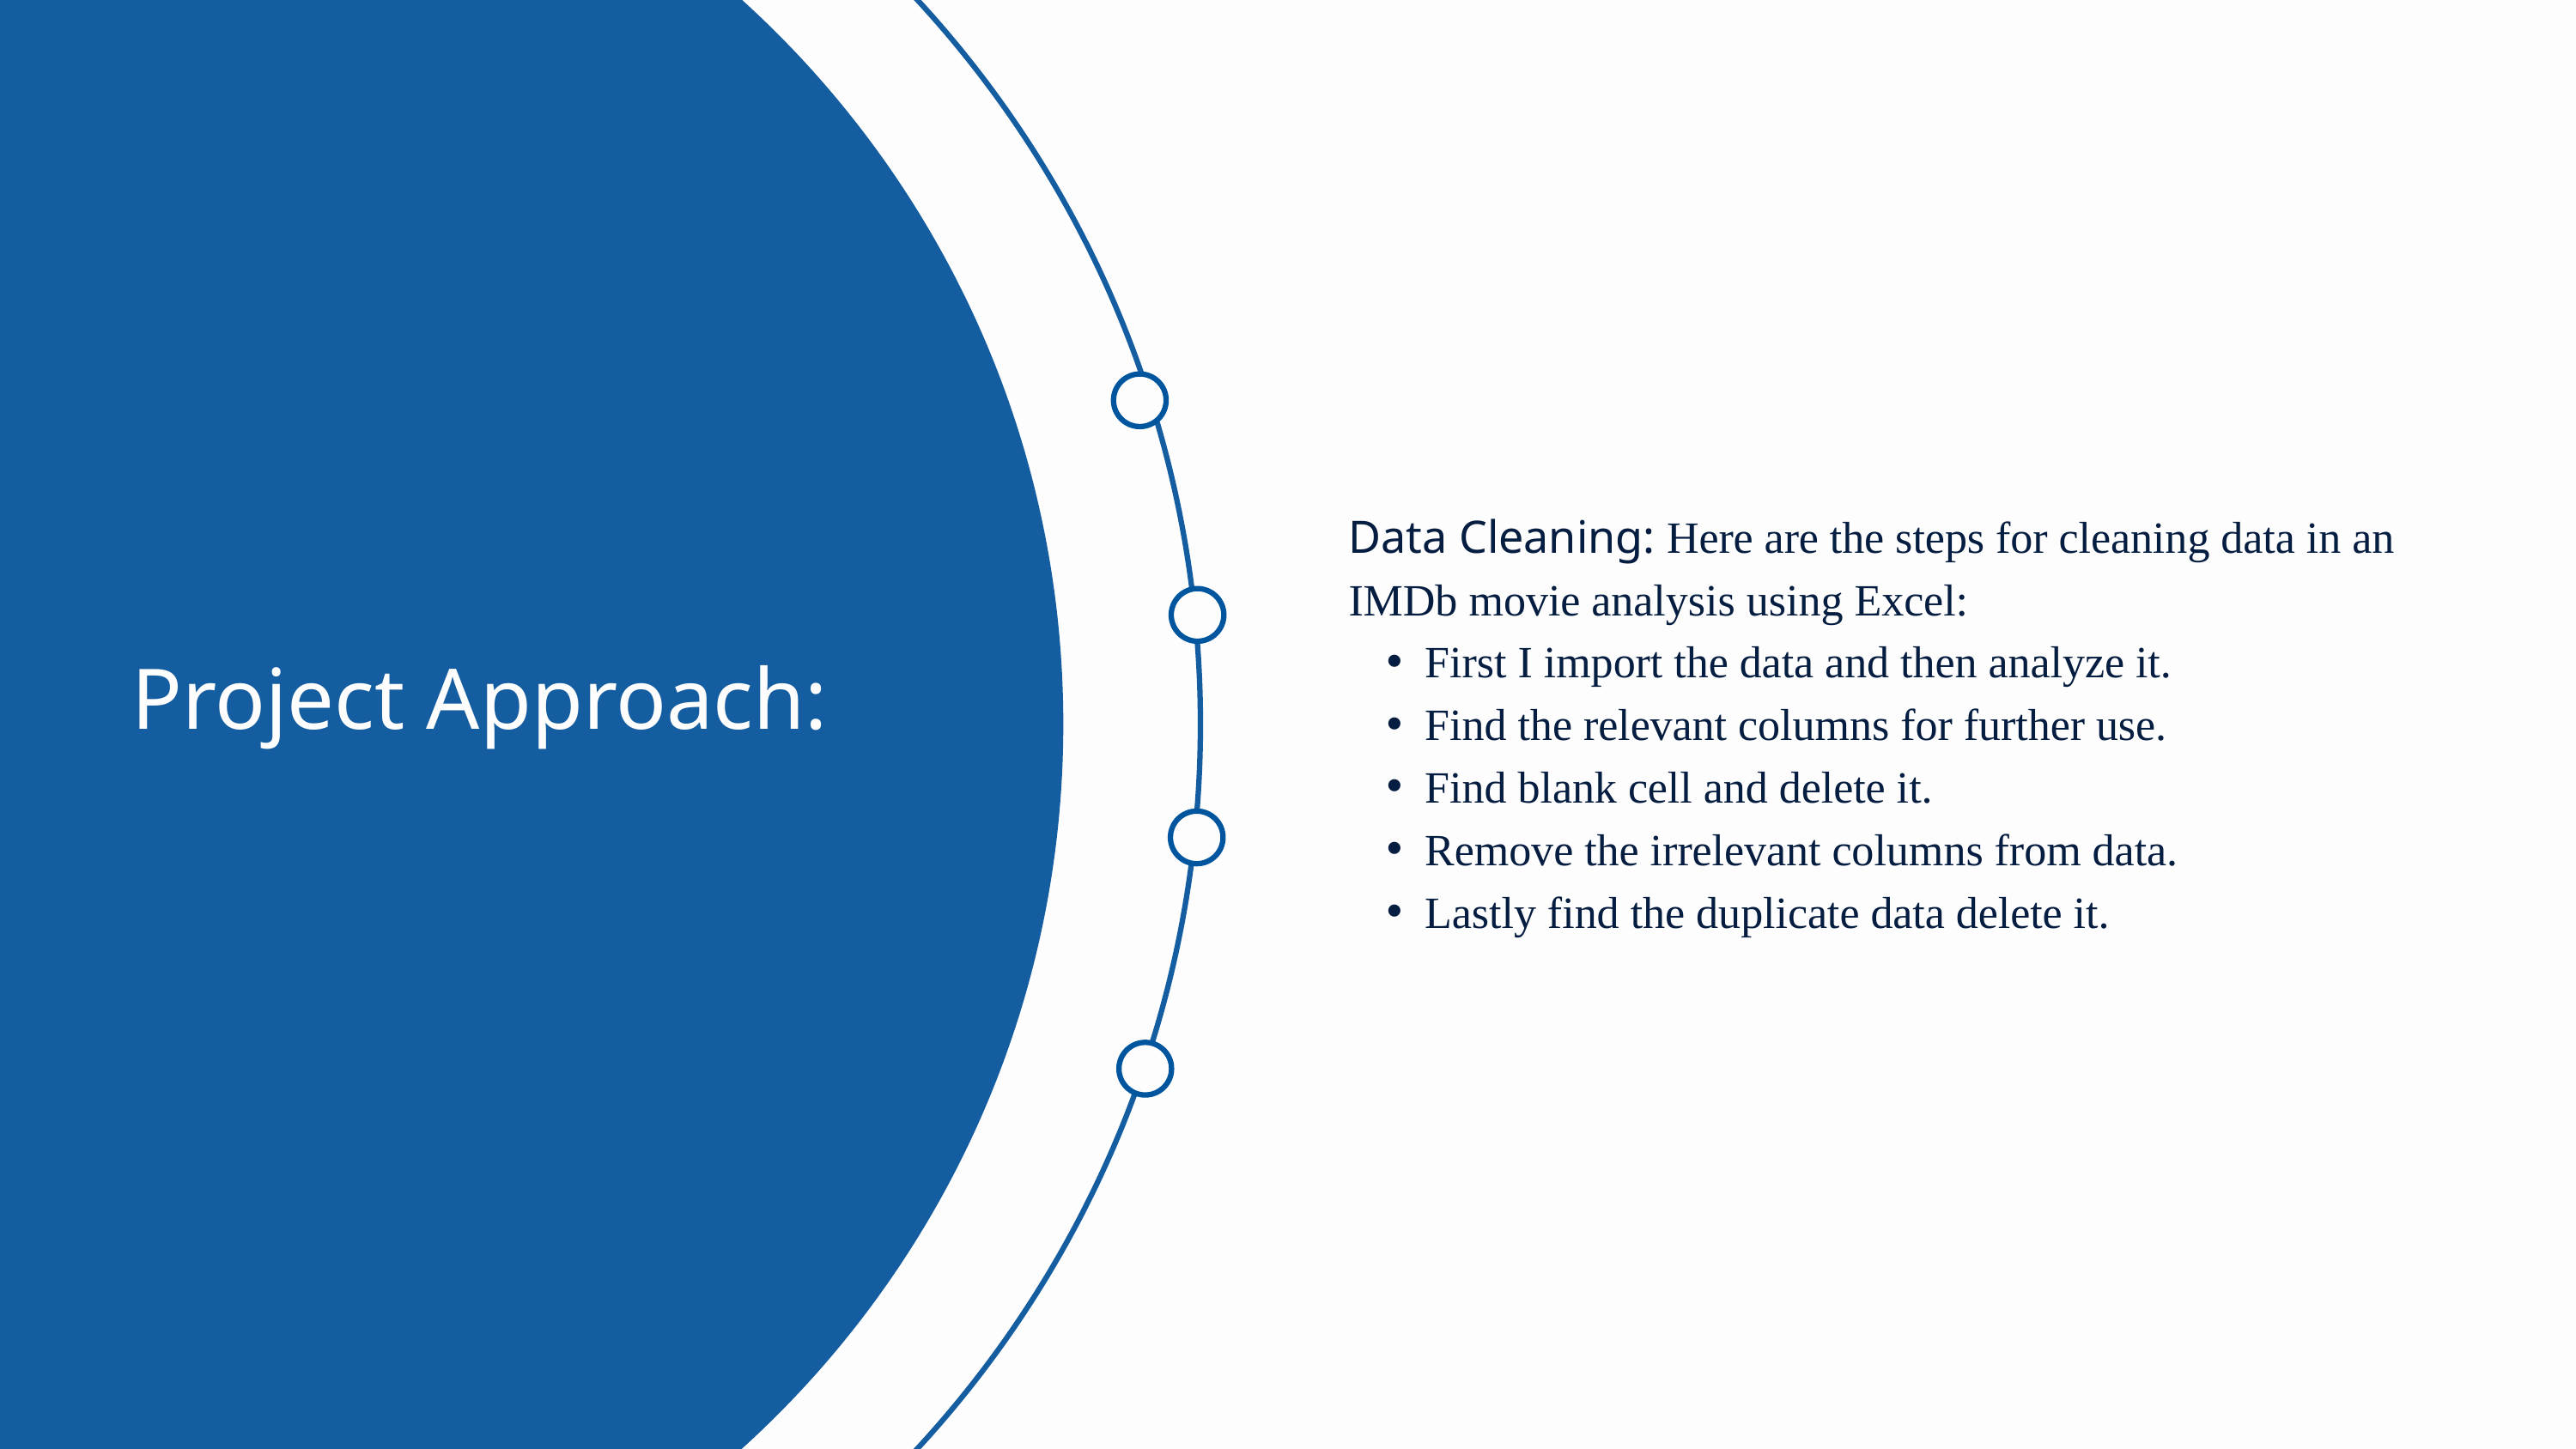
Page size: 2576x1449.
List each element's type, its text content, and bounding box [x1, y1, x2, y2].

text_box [1118, 1042, 1172, 1095]
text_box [1067, 0, 1201, 1449]
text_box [0, 0, 1064, 1449]
text_box Data Cleaning: Here are the steps for cleaning data in an IMDb movie analysis using Excel: First I import the data and then analyze it. Find the relevant columns for further use. Find blank cell and delete it. Remove the irrelevant columns from data. Lastly find the duplicate data delete it. [1348, 499, 2467, 937]
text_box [1170, 810, 1224, 864]
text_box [1170, 588, 1224, 642]
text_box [1113, 373, 1167, 427]
